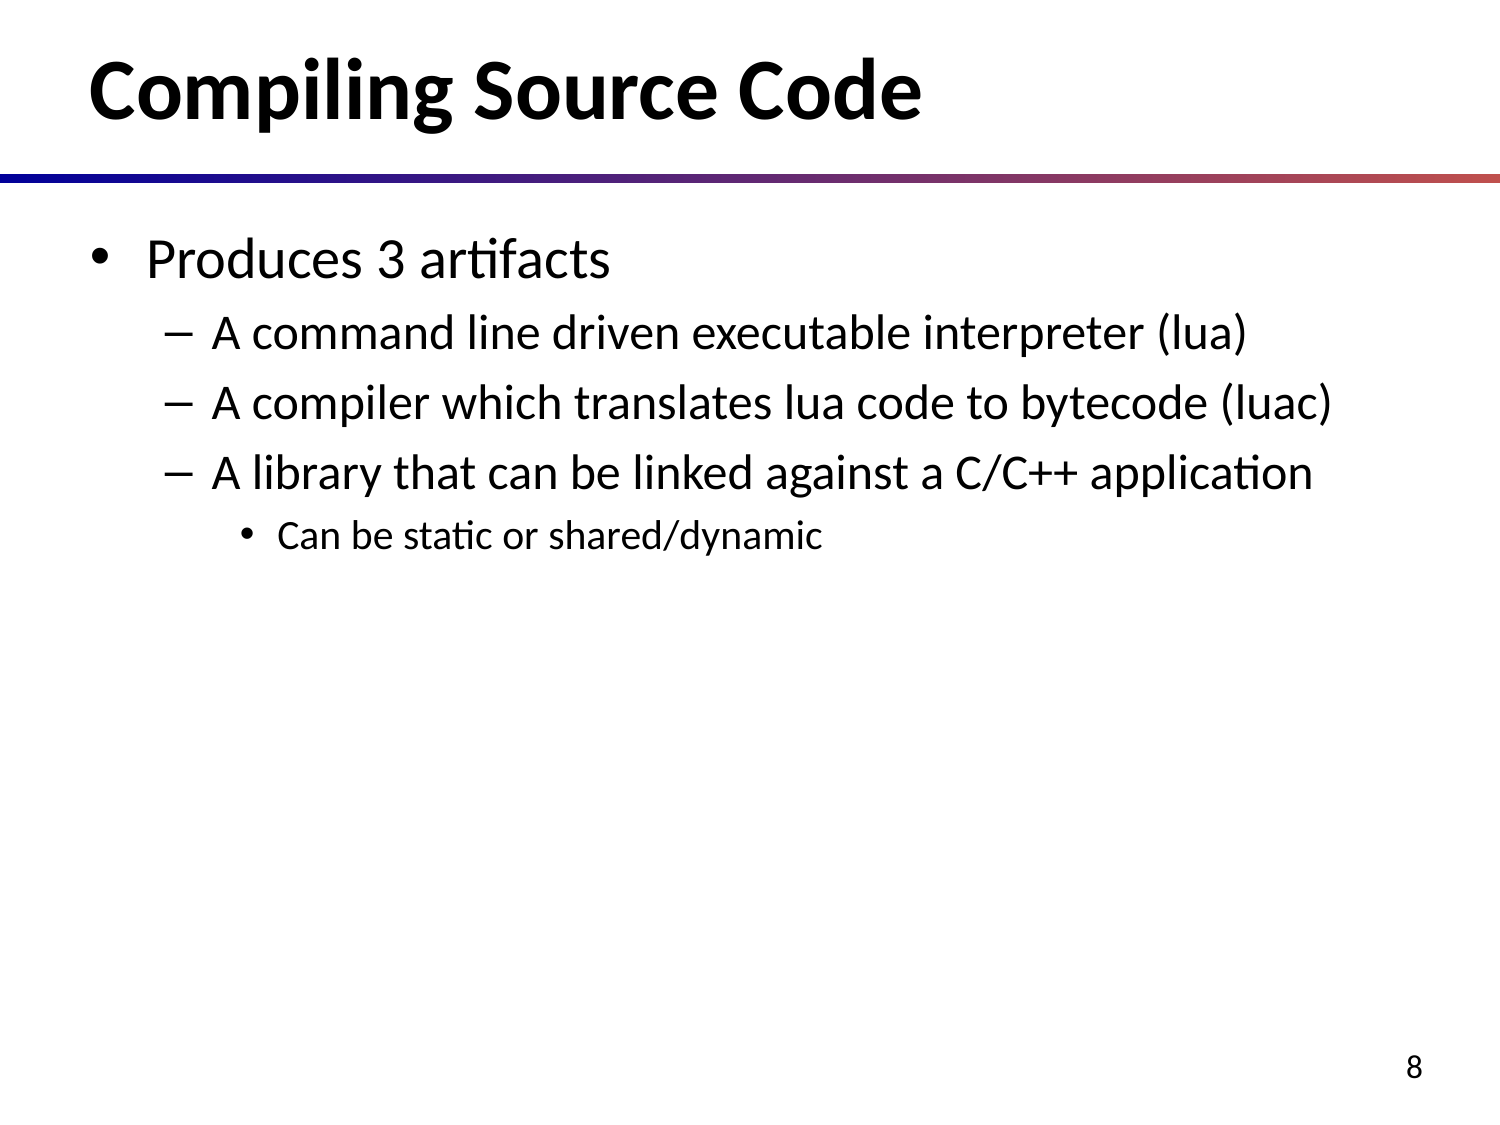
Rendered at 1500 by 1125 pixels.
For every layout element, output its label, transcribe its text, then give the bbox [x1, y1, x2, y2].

title Compiling Source Code [75, 24, 1438, 150]
list Produces 3 artifacts A command line driven executable interpreter (lua) A compiler which translates lua code to bytecode (luac) A library that can be linked against a C/C++ application Can be static or shared/dynamic [75, 212, 1425, 1025]
